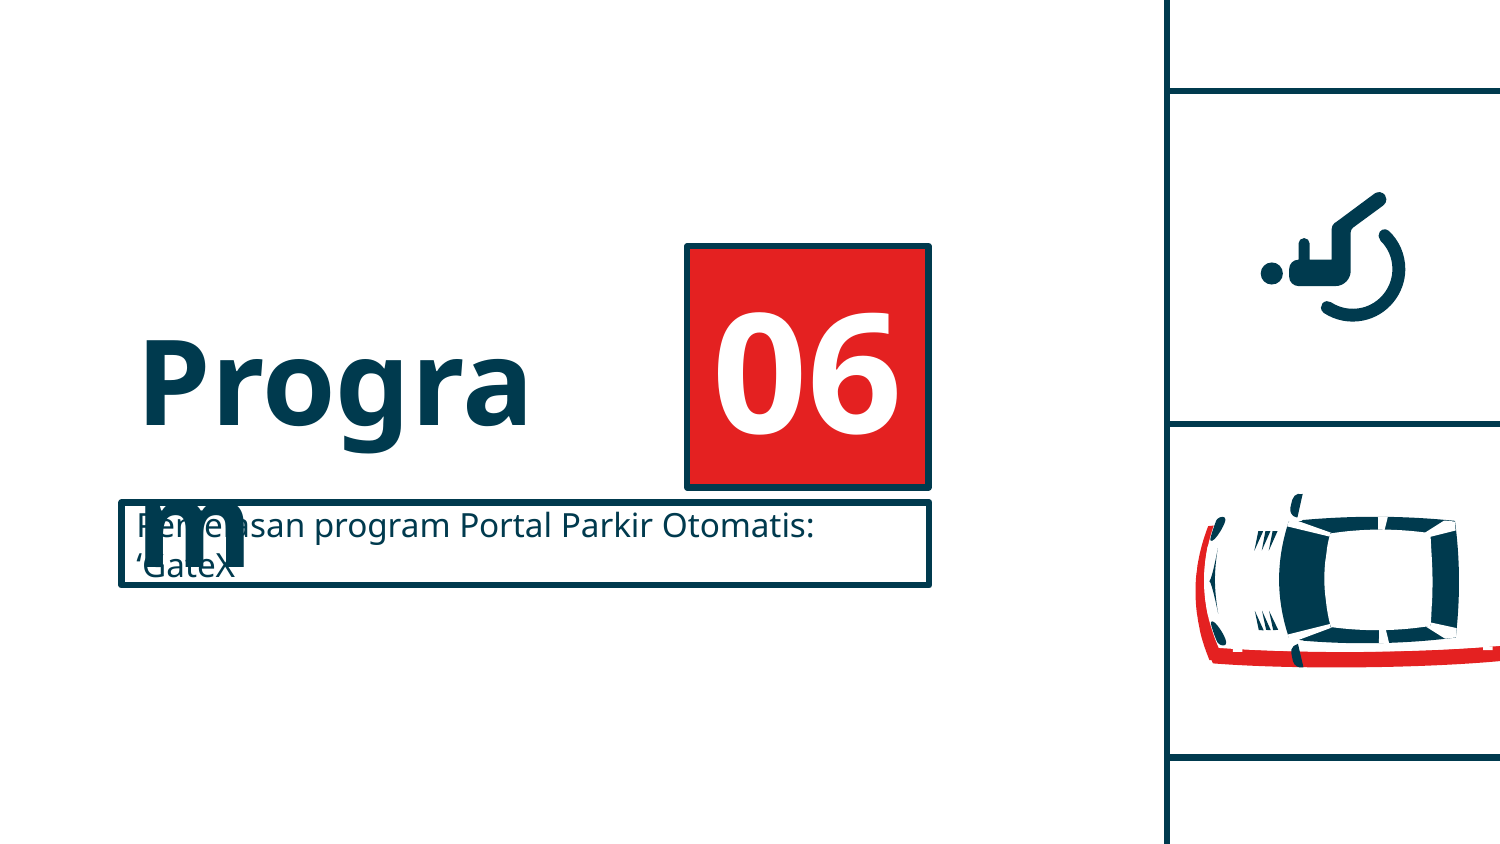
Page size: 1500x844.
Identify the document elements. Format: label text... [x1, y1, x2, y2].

subtitle Penjelasan program Portal Parkir Otomatis: ‘GateX’ [118, 499, 932, 588]
title Program [121, 291, 648, 443]
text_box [1141, 368, 1500, 808]
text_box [1266, 184, 1400, 330]
title 06 [684, 243, 932, 491]
